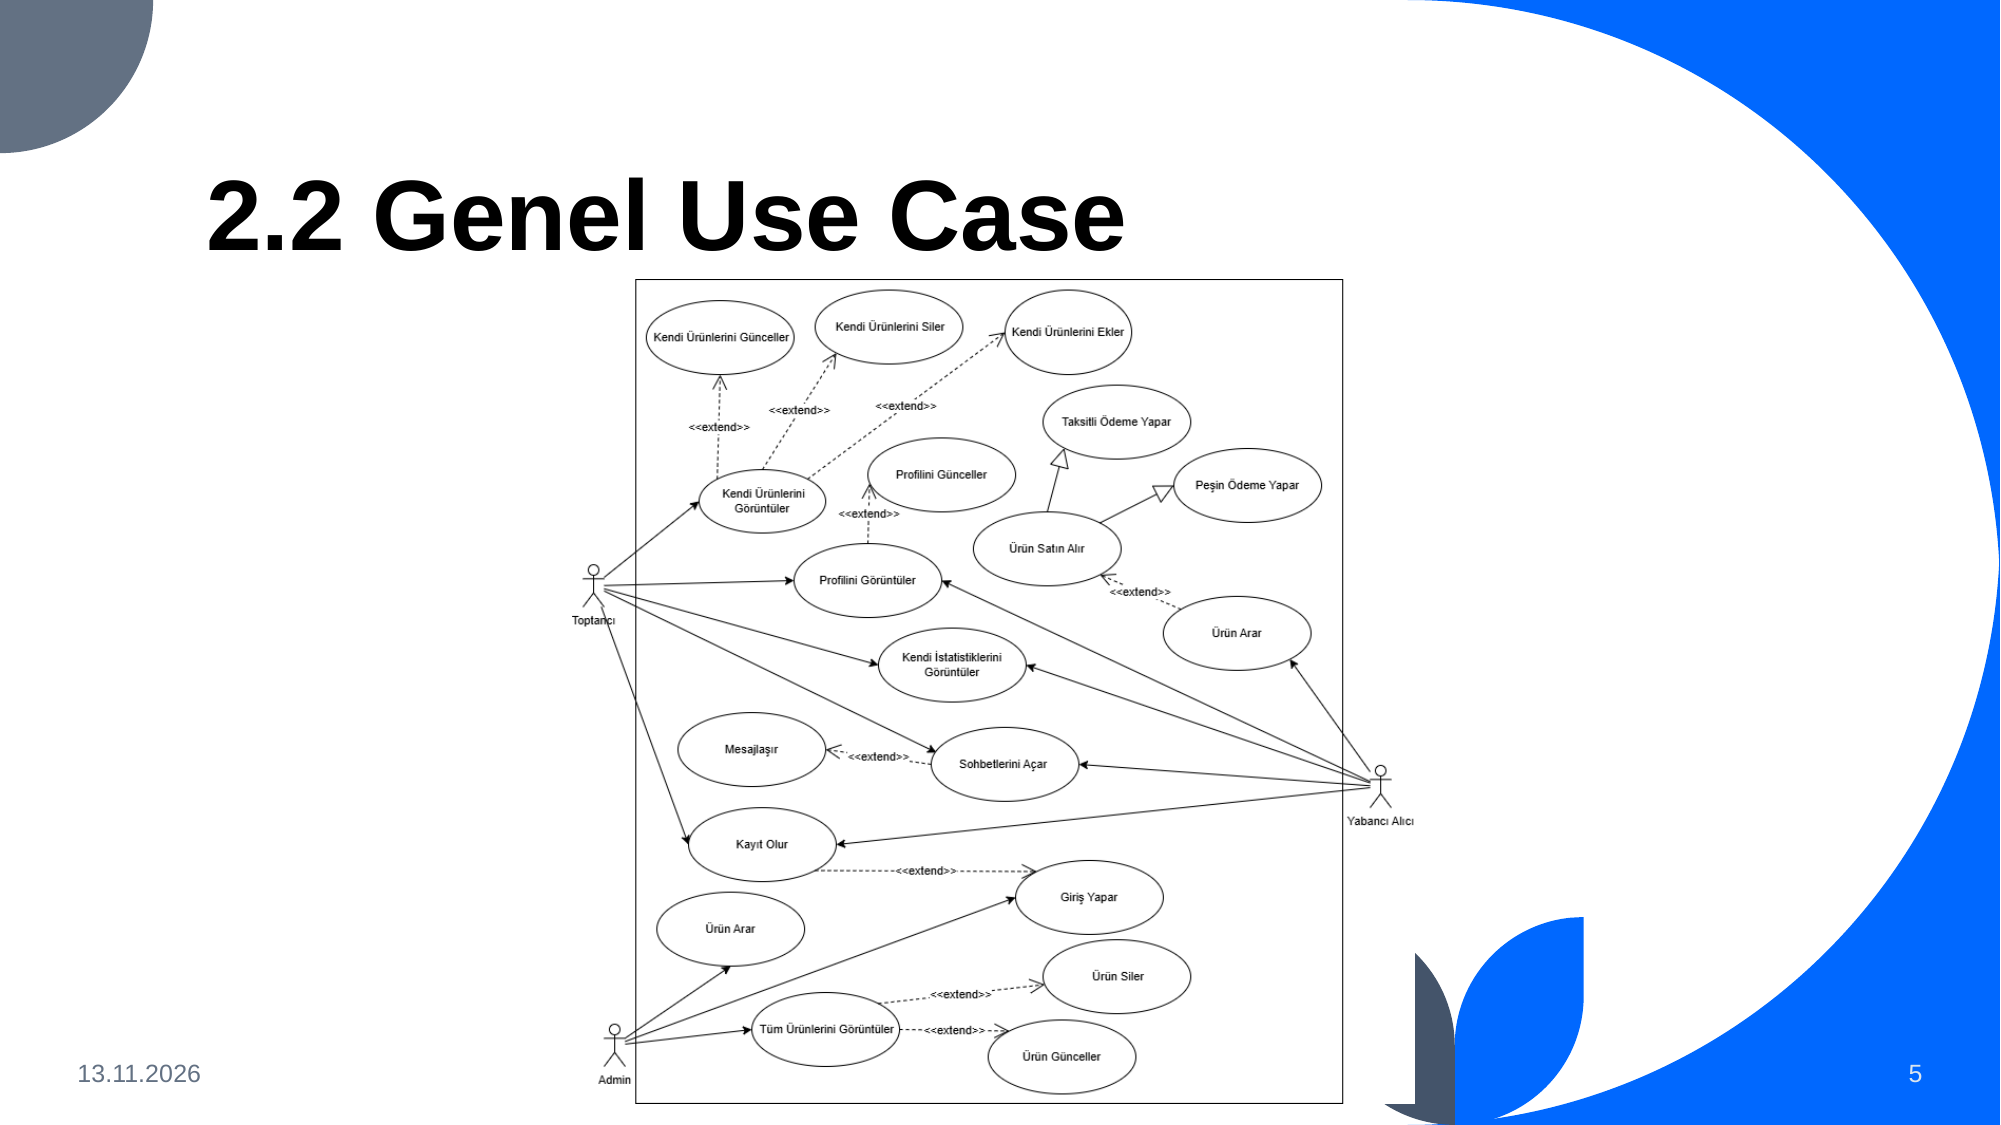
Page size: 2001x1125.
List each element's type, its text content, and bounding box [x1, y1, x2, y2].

slide_number 11 Haz 2024 [62, 1042, 513, 1103]
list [572, 279, 1415, 1104]
slide_number 5 [1665, 1042, 1938, 1103]
title 2.2 Genel Use Case [191, 62, 1796, 280]
